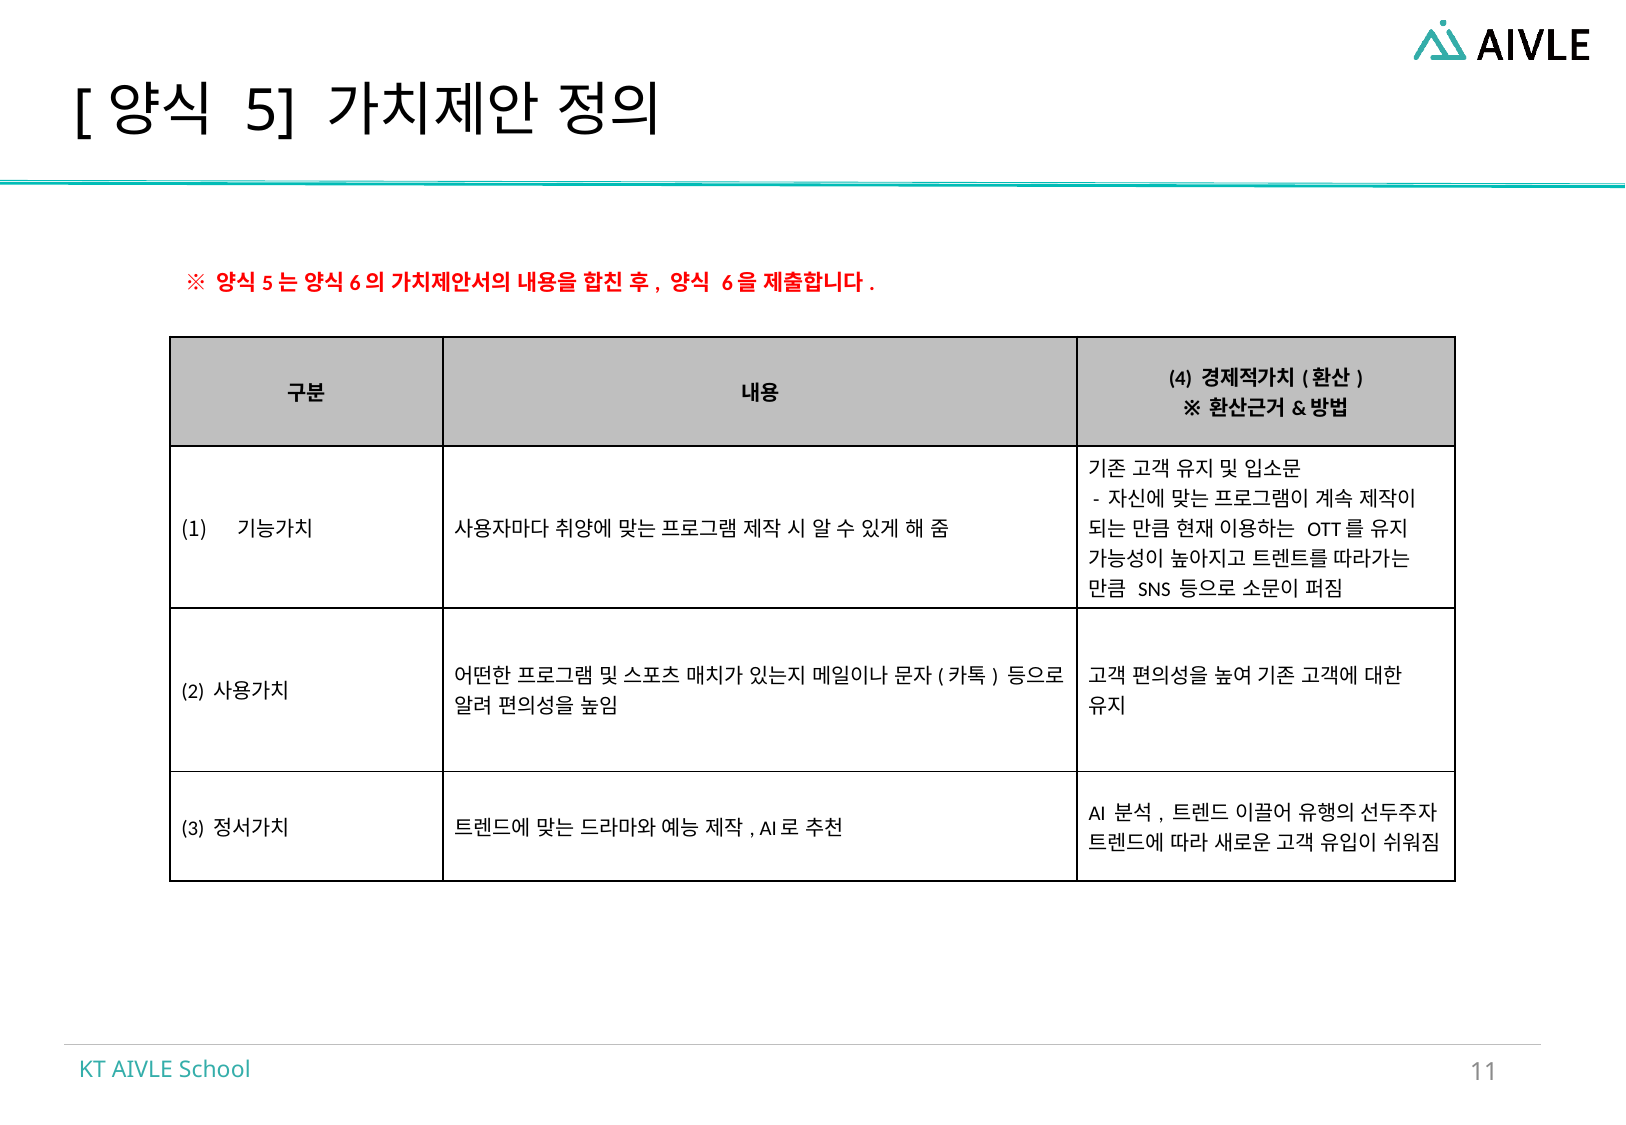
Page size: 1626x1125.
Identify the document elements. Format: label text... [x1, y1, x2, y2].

title [양식 5] 가치제안 정의 [73, 80, 1542, 144]
table_cell 트렌드에 맞는 드라마와 예능 제작, AI로 추천 [444, 772, 1076, 880]
table_header 내용 [444, 338, 1076, 445]
table_header 구분 [171, 338, 442, 445]
table_cell 기능가치 [171, 447, 442, 607]
text_box ※ 양식5는 양식6의 가치제안서의 내용을 합친 후, 양식 6을 제출합니다. [170, 261, 1398, 303]
picture [1413, 20, 1590, 60]
table_header (4) 경제적가치(환산) ※ 환산근거&방법 [1078, 338, 1454, 445]
table_cell AI 분석, 트렌드 이끌어 유행의 선두주자 트렌드에 따라 새로운 고객 유입이 쉬워짐 [1078, 772, 1454, 880]
table_cell 사용자마다 취양에 맞는 프로그램 제작 시 알 수 있게 해 줌 [444, 447, 1076, 607]
table_cell 기존 고객 유지 및 입소문 - 자신에 맞는 프로그램이 계속 제작이 되는 만큼 현재 이용하는 OTT를 유지 가능성이 높아지고 트렌트를 따라가는 만큼 SNS 등으로 소문이 퍼짐 [1078, 447, 1454, 607]
table_cell (3) 정서가치 [171, 772, 442, 880]
table_cell 어떤한 프로그램 및 스포츠 매치가 있는지 메일이나 문자(카톡) 등으로 알려 편의성을 높임 [444, 609, 1076, 771]
table_cell (2) 사용가치 [171, 609, 442, 771]
table_cell 고객 편의성을 높여 기존 고객에 대한 유지 [1078, 609, 1454, 771]
